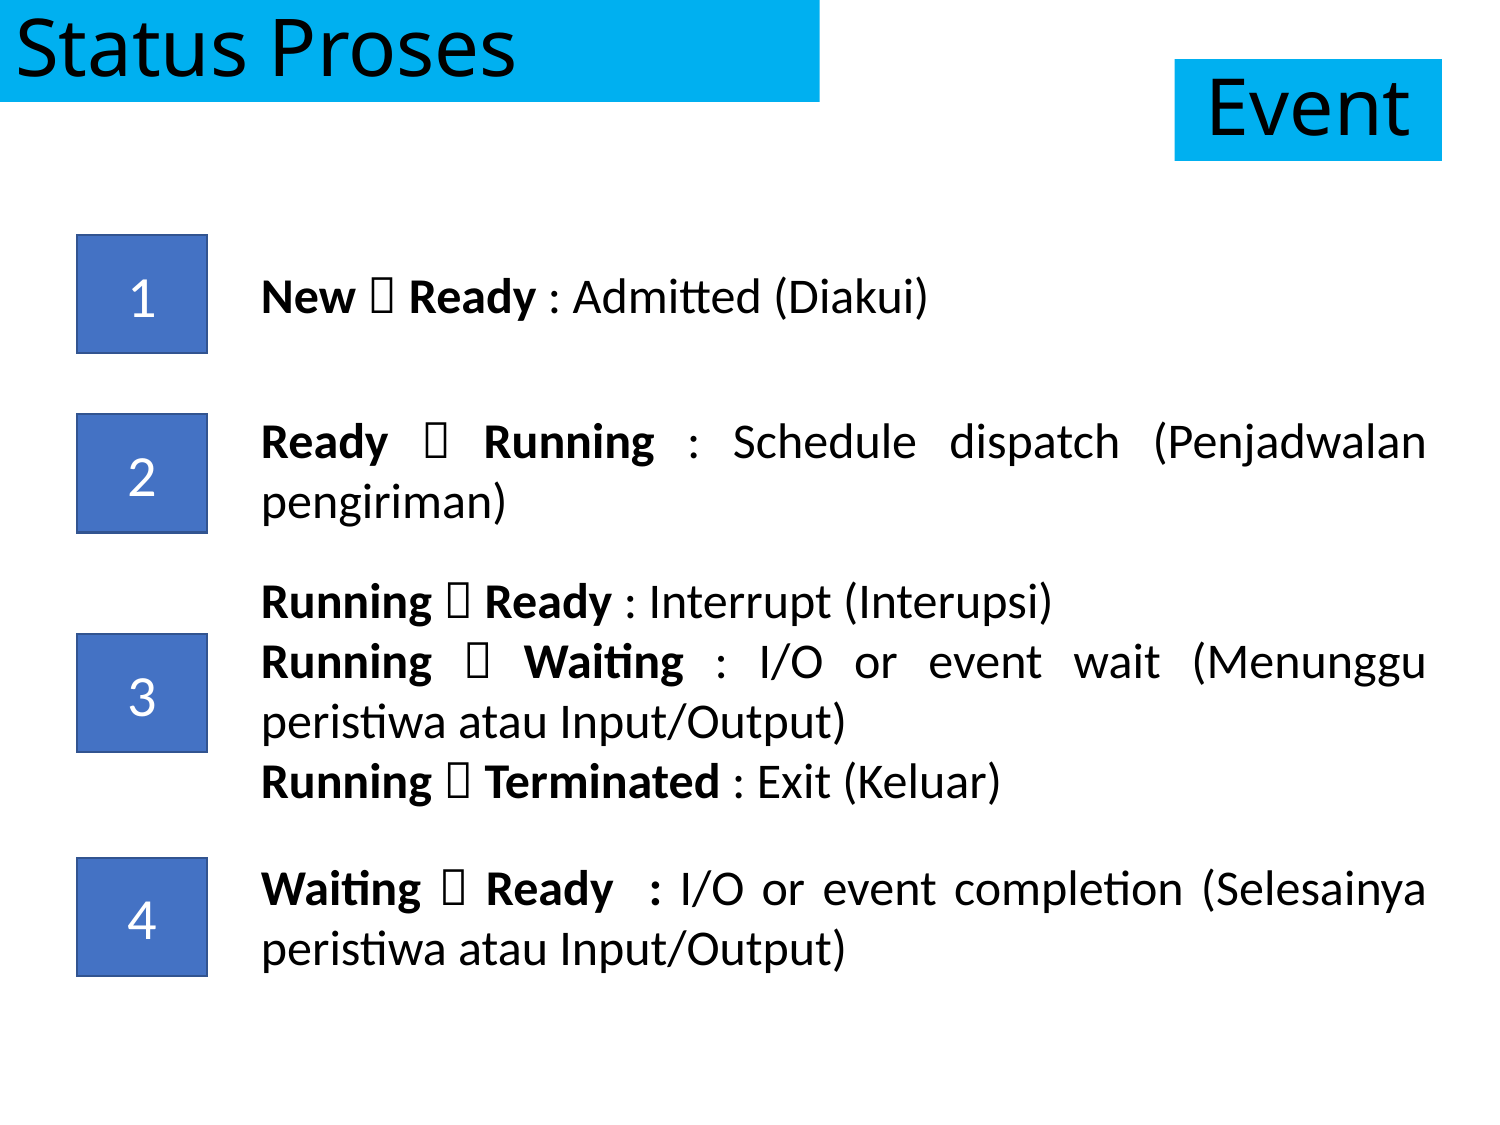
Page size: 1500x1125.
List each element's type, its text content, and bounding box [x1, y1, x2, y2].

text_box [77, 59, 1442, 985]
title Status Proses [0, 0, 820, 102]
